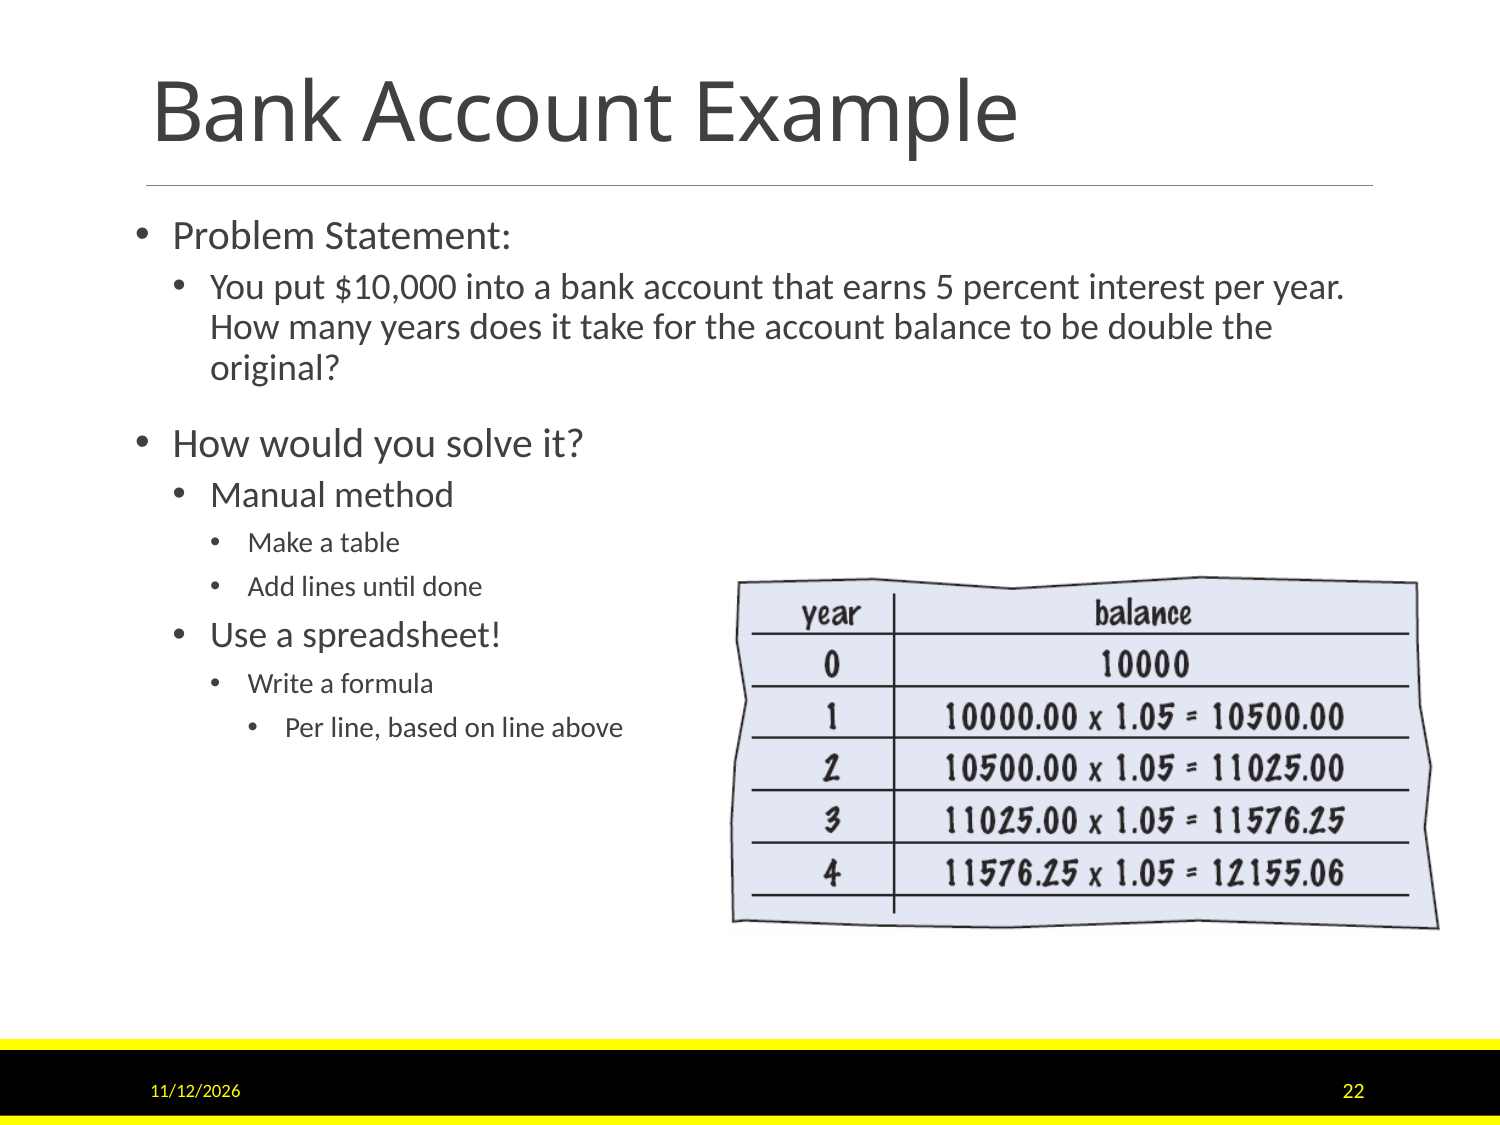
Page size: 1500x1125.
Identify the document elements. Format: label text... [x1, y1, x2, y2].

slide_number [135, 1059, 440, 1120]
picture [724, 574, 1441, 938]
list Problem Statement: You put $10,000 into a bank account that earns 5 percent interest per year. How many years does it take for the account balance to be double the original? How would you solve it? Manual method Make a table Add lines until done Use a spreadsheet! Write a formula Per line, based on line above [135, 205, 1373, 963]
title Bank Account Example [135, 47, 1373, 167]
slide_number 22 [1218, 1059, 1380, 1120]
